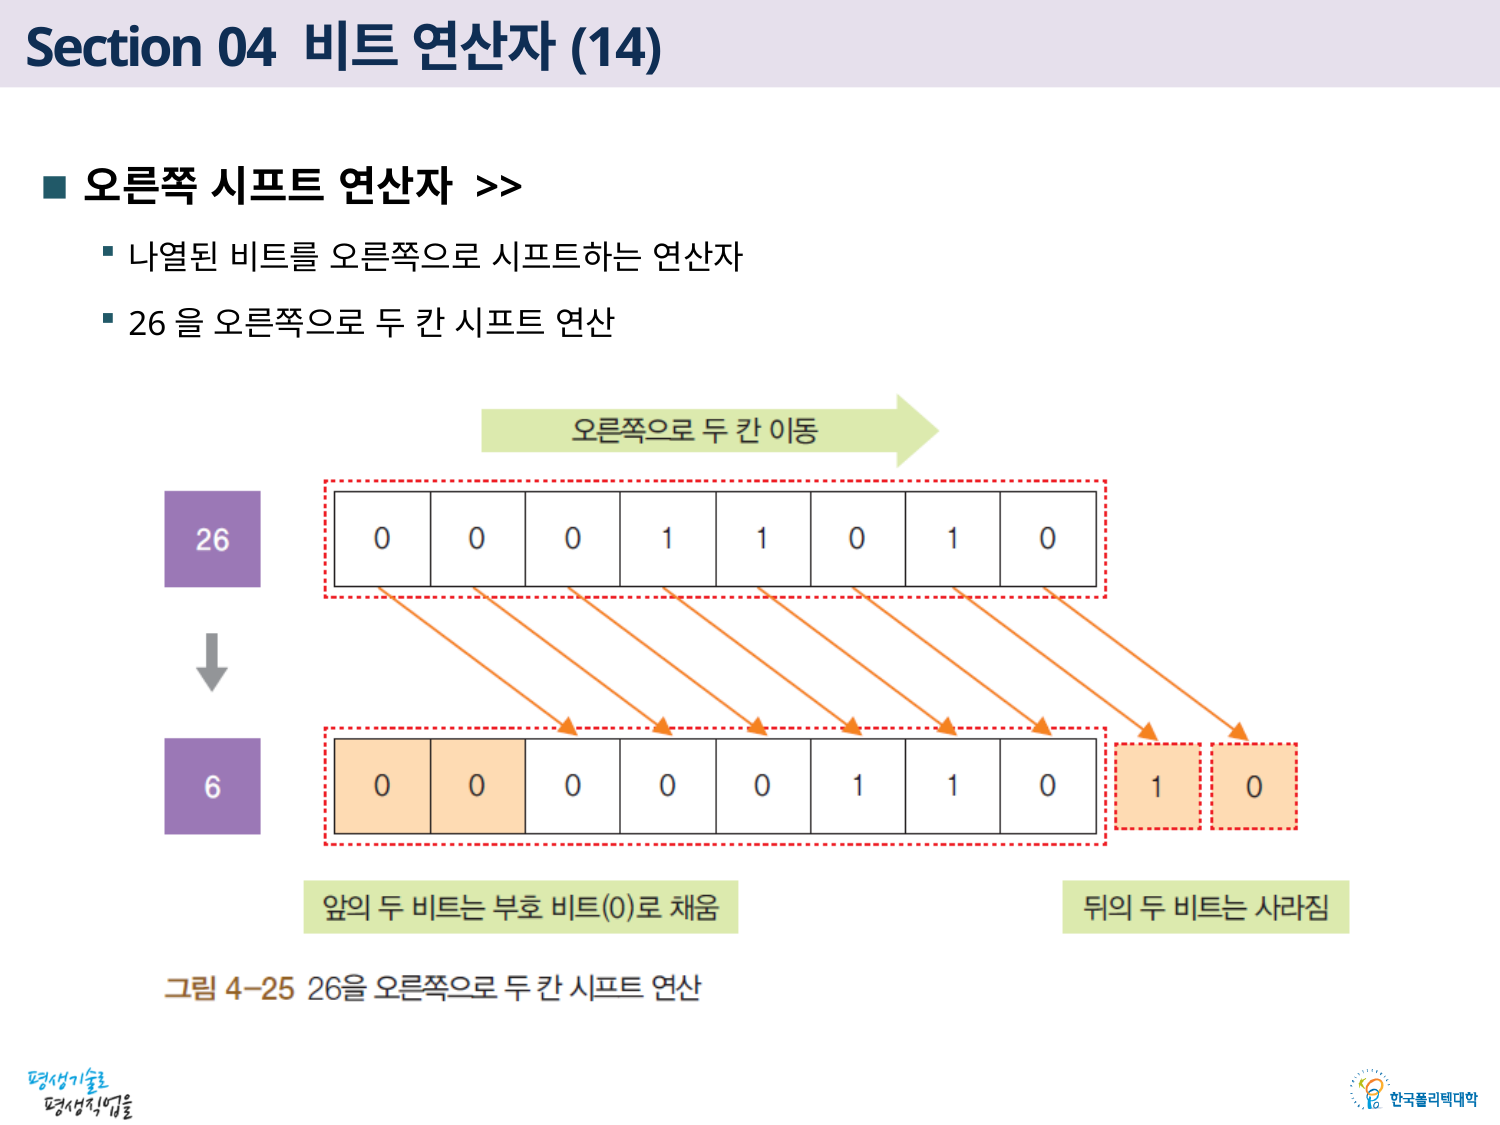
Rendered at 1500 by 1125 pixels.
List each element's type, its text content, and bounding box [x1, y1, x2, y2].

picture [17, 1062, 167, 1122]
title Section 04 비트 연산자(14) [10, 5, 1288, 84]
picture [159, 392, 1354, 1010]
picture [1346, 1064, 1481, 1114]
list 오른쪽 시프트 연산자 >> 나열된 비트를 오른쪽으로 시프트하는 연산자 26을 오른쪽으로 두 칸 시프트 연산 [10, 126, 1481, 1057]
